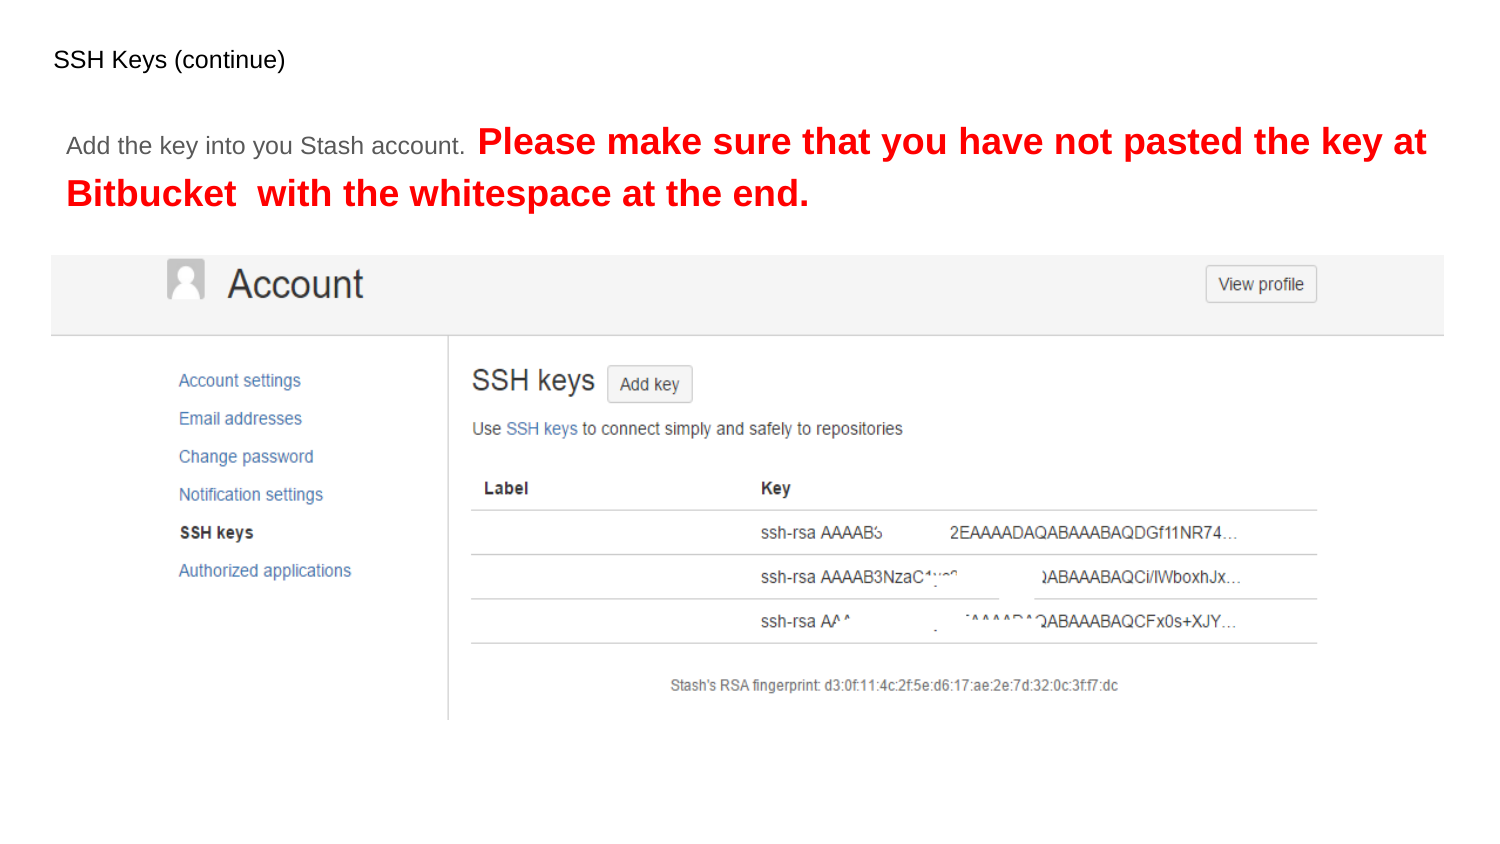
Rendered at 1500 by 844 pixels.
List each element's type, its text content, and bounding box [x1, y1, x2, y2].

title SSH Keys (continue) [38, 28, 1437, 84]
list Add the key into you Stash account. Please make sure that you have not pasted the key at Bitbucket with the whitespace at the end. [51, 95, 1449, 212]
picture [50, 255, 1445, 720]
